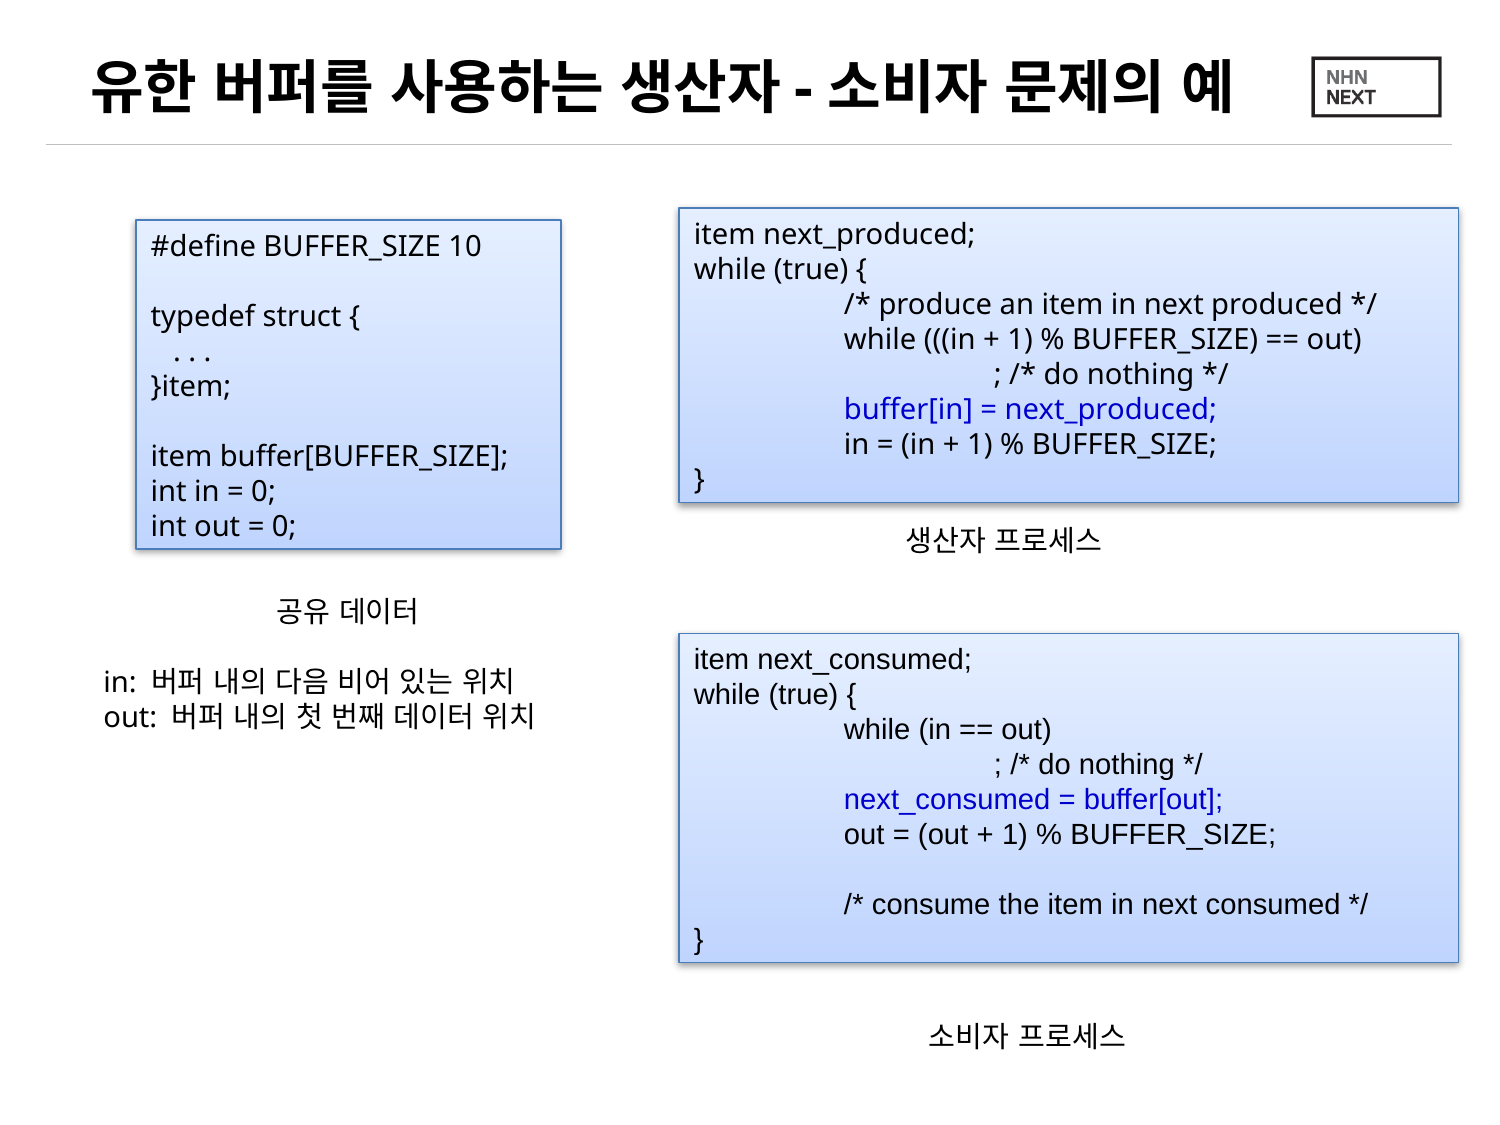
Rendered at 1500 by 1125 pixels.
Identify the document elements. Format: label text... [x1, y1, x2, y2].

text_box item next_produced; while (true) { /* produce an item in next produced */ while (((in + 1) % BUFFER_SIZE) == out) ; /* do nothing */ buffer[in] = next_produced; in = (in + 1) % BUFFER_SIZE; } [678, 207, 1459, 503]
text_box 공유 데이터 in: 버퍼 내의 다음 비어 있는 위치 out: 버퍼 내의 첫 번째 데이터 위치 [88, 586, 609, 741]
text_box 소비자 프로세스 [844, 1011, 1211, 1061]
text_box item next_consumed; while (true) { while (in == out) ; /* do nothing */ next_consumed = buffer[out]; out = (out + 1) % BUFFER_SIZE; /* consume the item in next consumed */ } [678, 633, 1459, 963]
title 유한 버퍼를 사용하는 생산자-소비자 문제의 예 [75, 45, 1425, 126]
text_box 생산자 프로세스 [820, 515, 1188, 565]
picture [1425, 54, 1445, 119]
text_box #define BUFFER_SIZE 10 typedef struct { . . . }item; item buffer[BUFFER_SIZE]; int in = 0; int out = 0; [135, 219, 562, 550]
